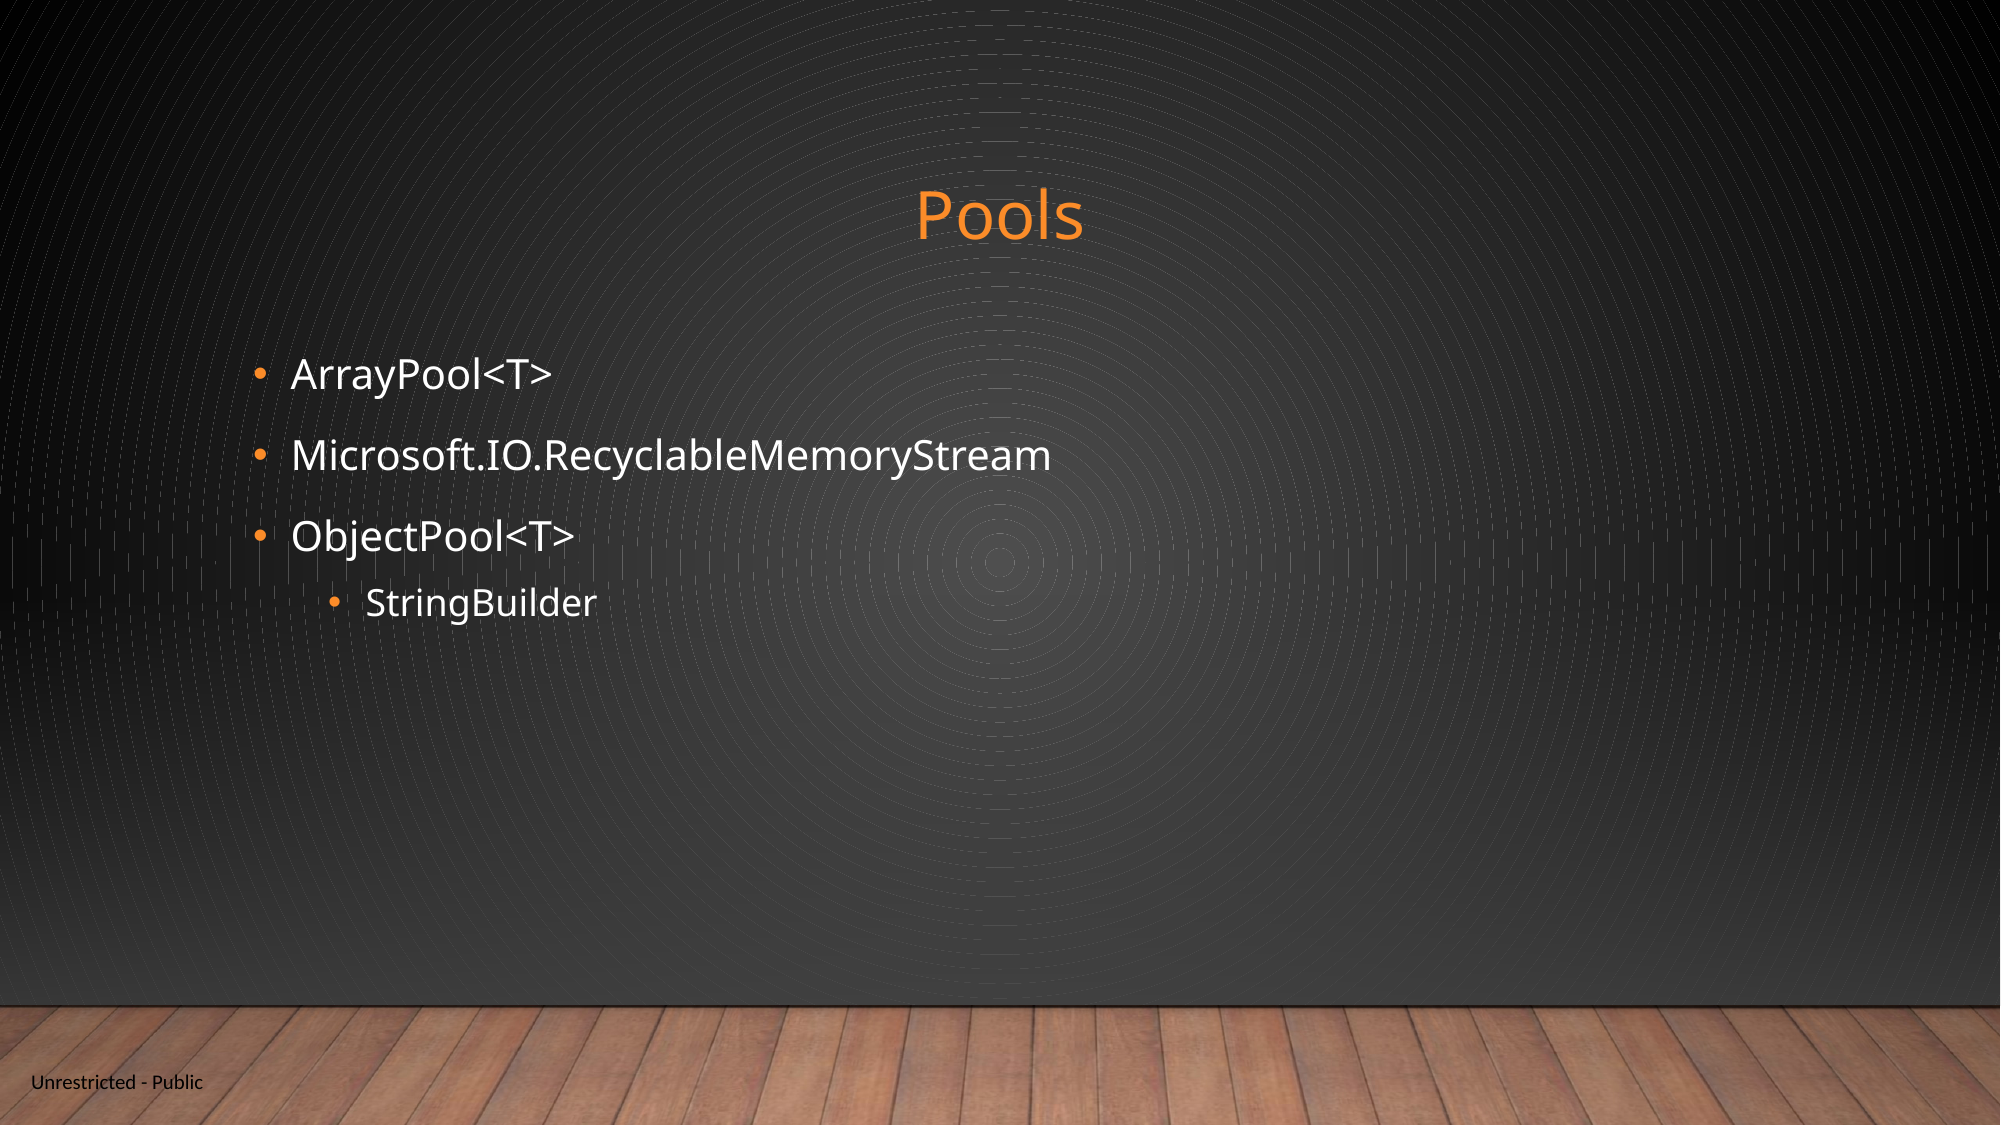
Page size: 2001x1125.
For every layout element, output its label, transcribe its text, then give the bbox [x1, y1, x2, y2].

title Pools [238, 131, 1763, 305]
list ArrayPool<T> Microsoft.IO.RecyclableMemoryStream ObjectPool<T> StringBuilder [238, 330, 1763, 897]
picture [0, 1005, 2000, 1125]
